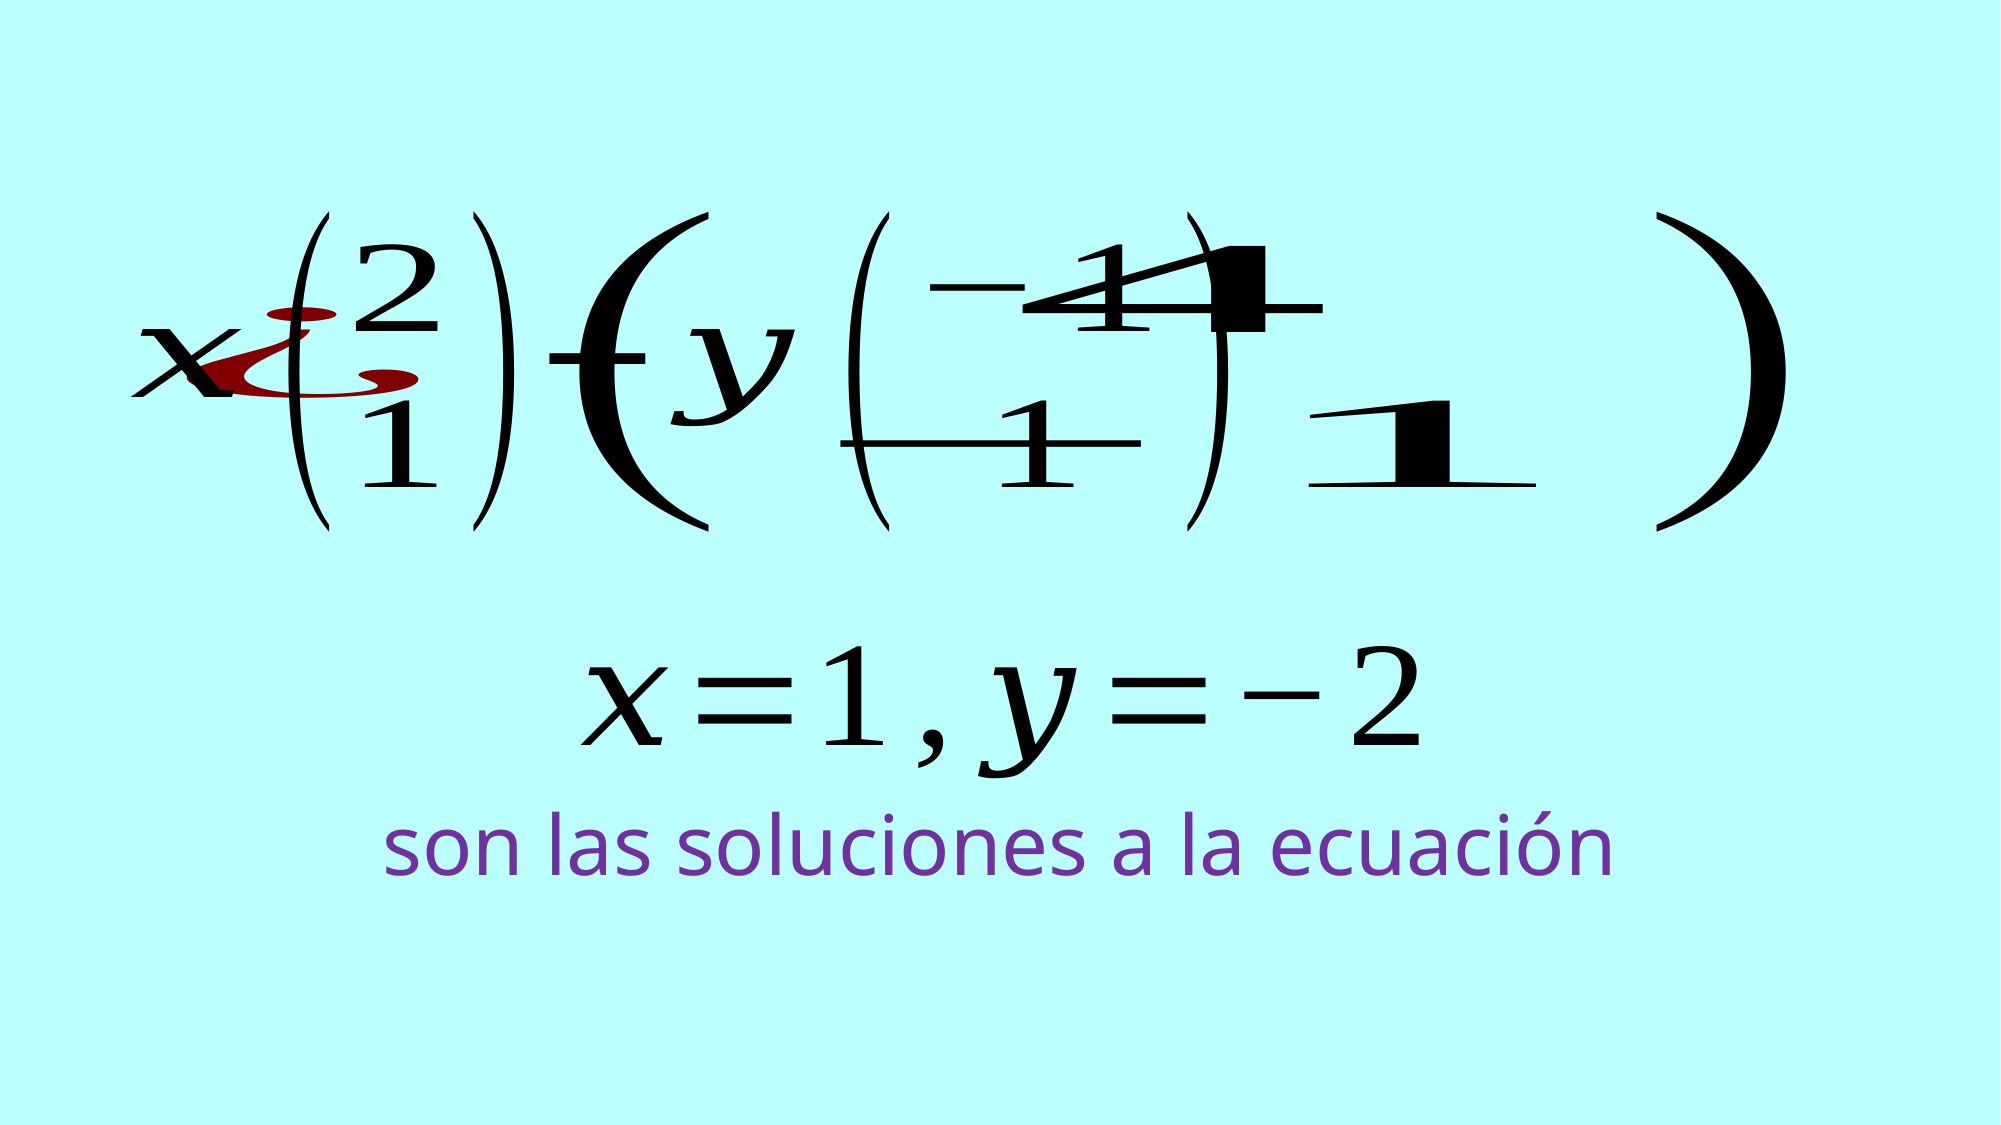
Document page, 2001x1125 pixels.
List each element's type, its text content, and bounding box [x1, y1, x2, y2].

text_box son las soluciones a la ecuación [290, 750, 1710, 902]
